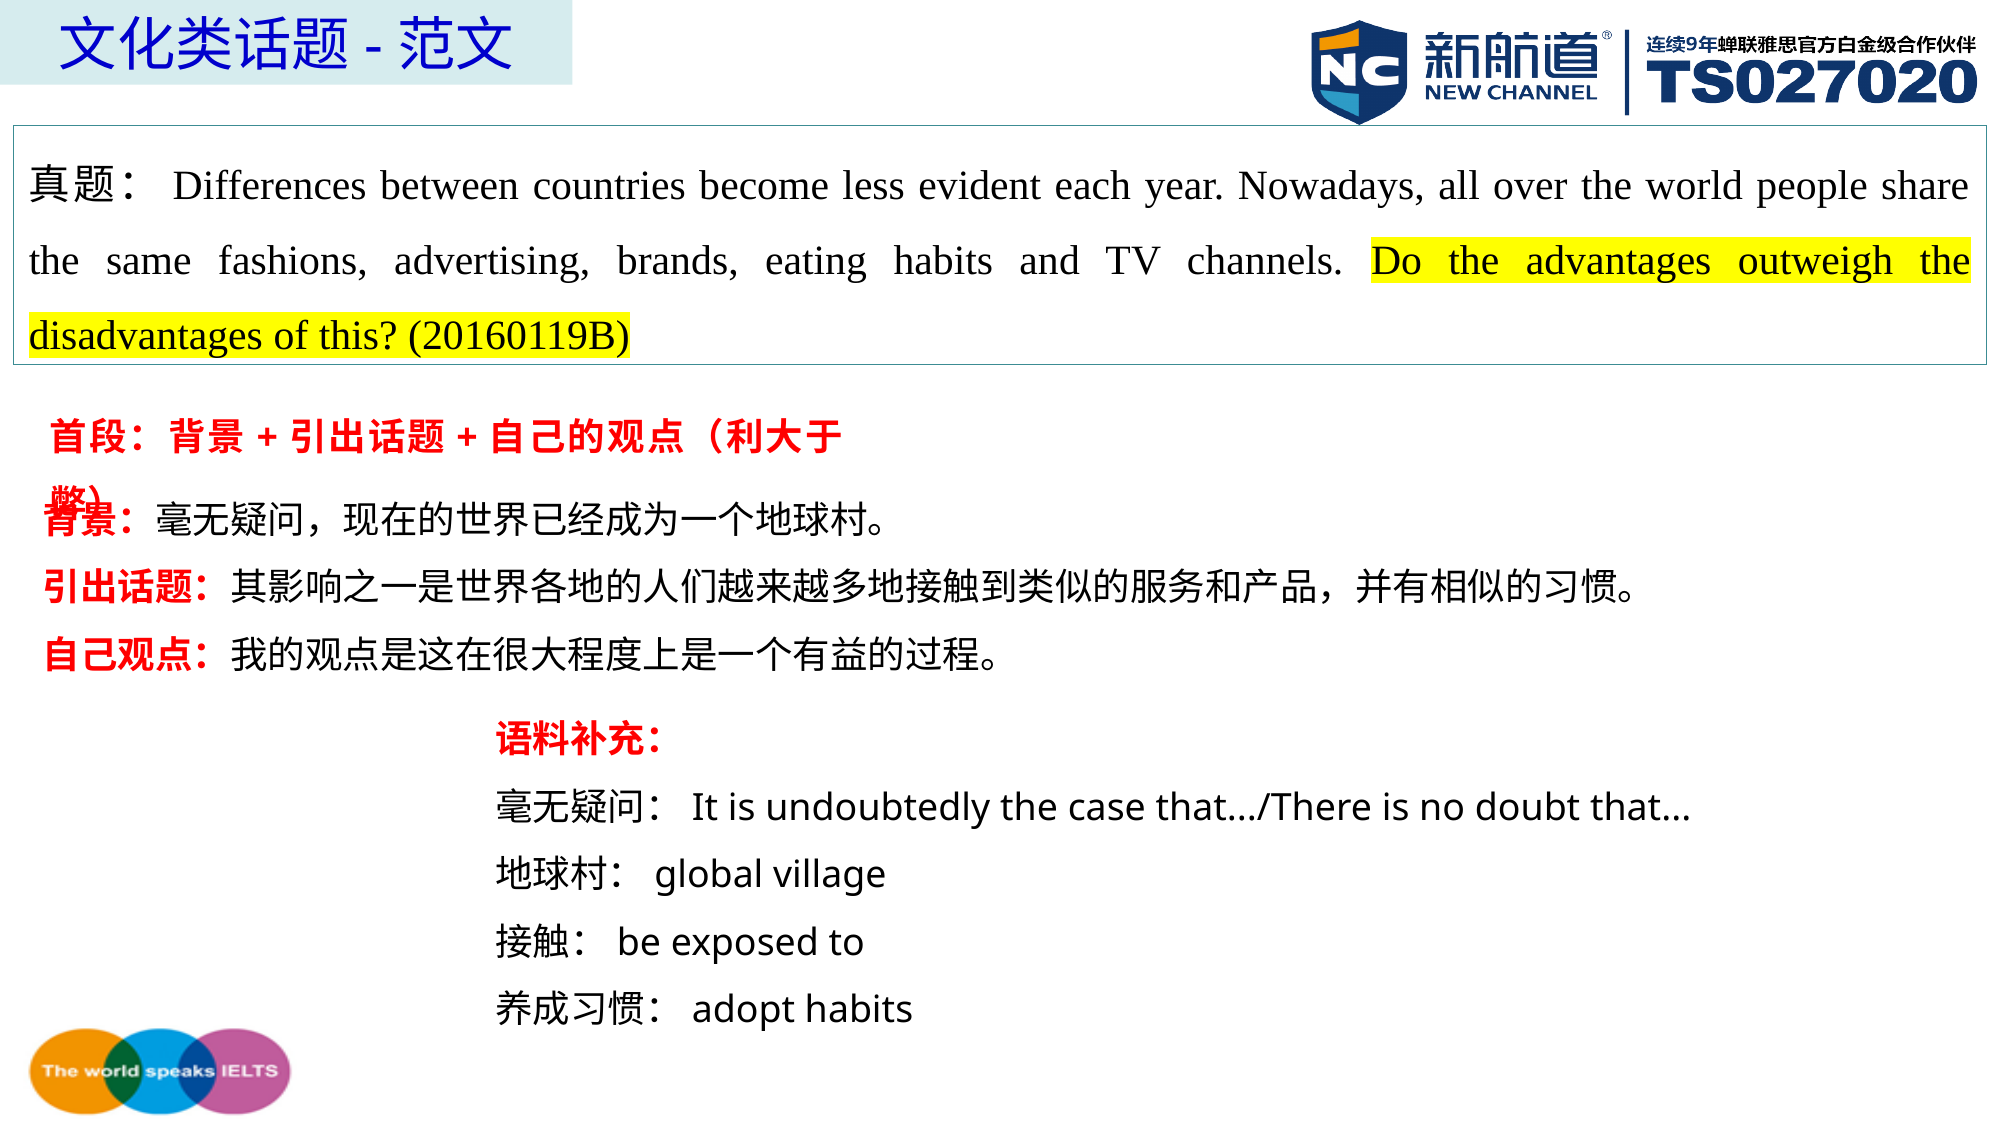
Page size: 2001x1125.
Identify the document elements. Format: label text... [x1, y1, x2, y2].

text_box 文化类话题-范文 [0, 0, 573, 85]
text_box 语料补充： 毫无疑问：It is undoubtedly the case that.../There is no doubt that... 地球村：global village 接触：be exposed to 养成习惯：adopt habits [480, 685, 1817, 1038]
text_box 真题：Differences between countries become less evident each year. Nowadays, all over the world people share the same fashions, advertising, brands, eating habits and TV channels. Do the advantages outweigh the disadvantages of this? (20160119B) [13, 125, 1987, 365]
picture [1299, 0, 1983, 125]
text_box 背景：毫无疑问，现在的世界已经成为一个地球村。 引出话题：其影响之一是世界各地的人们越来越多地接触到类似的服务和产品，并有相似的习惯。 自己观点：我的观点是这在很大程度上是一个有益的过程。 [27, 465, 2000, 683]
picture [4, 1024, 311, 1122]
text_box 首段：背景+引出话题+自己的观点（利大于弊） [34, 382, 858, 465]
